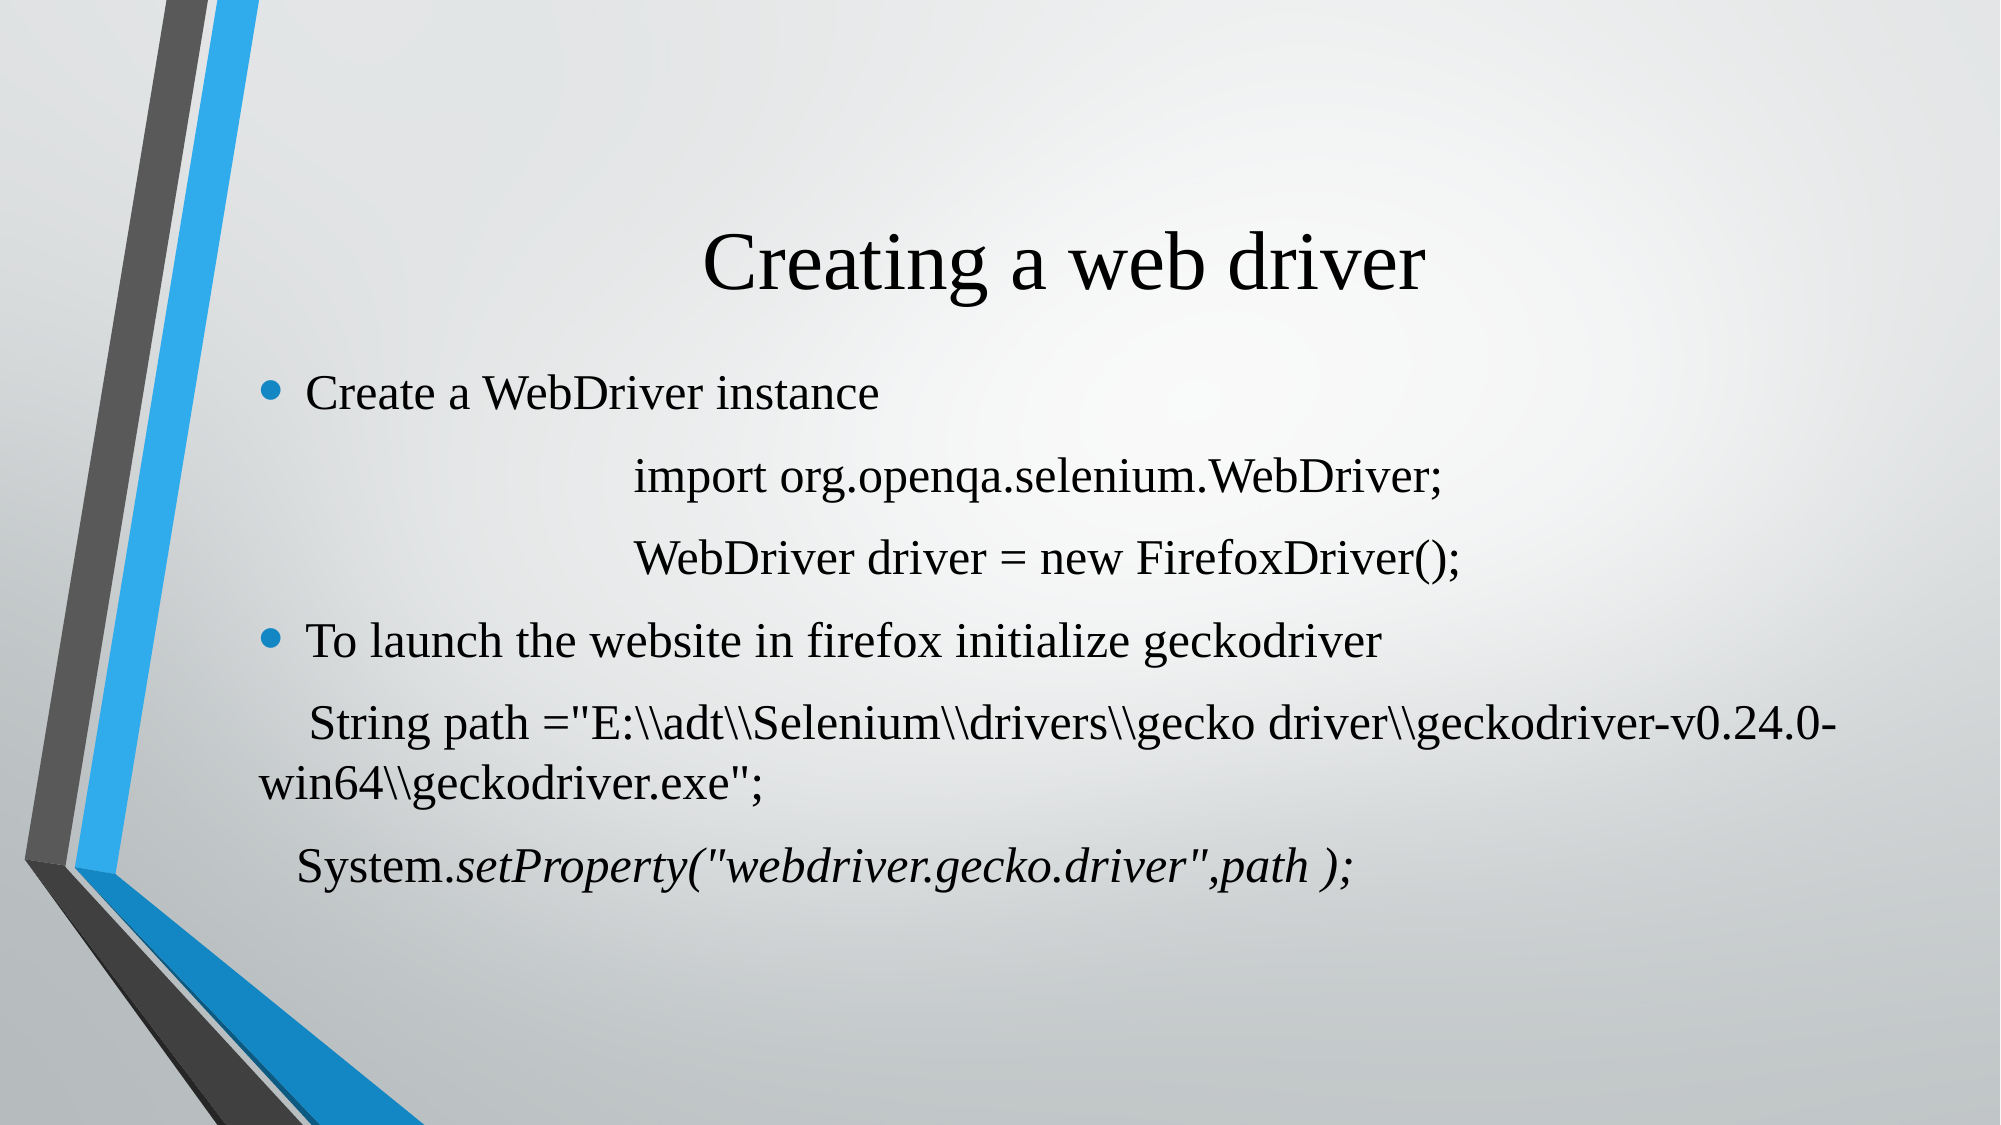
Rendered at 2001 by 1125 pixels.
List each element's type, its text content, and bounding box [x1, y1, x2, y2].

list Create a WebDriver instance import org.openqa.selenium.WebDriver; WebDriver driver = new FirefoxDriver(); To launch the website in firefox initialize geckodriver String path ="E:\\adt\\Selenium\\drivers\\gecko driver\\geckodriver-v0.24.0- win64\\geckodriver.exe"; System.setProperty("webdriver.gecko.driver",path ); [243, 302, 1887, 950]
title Creating a web driver [243, 112, 1887, 302]
